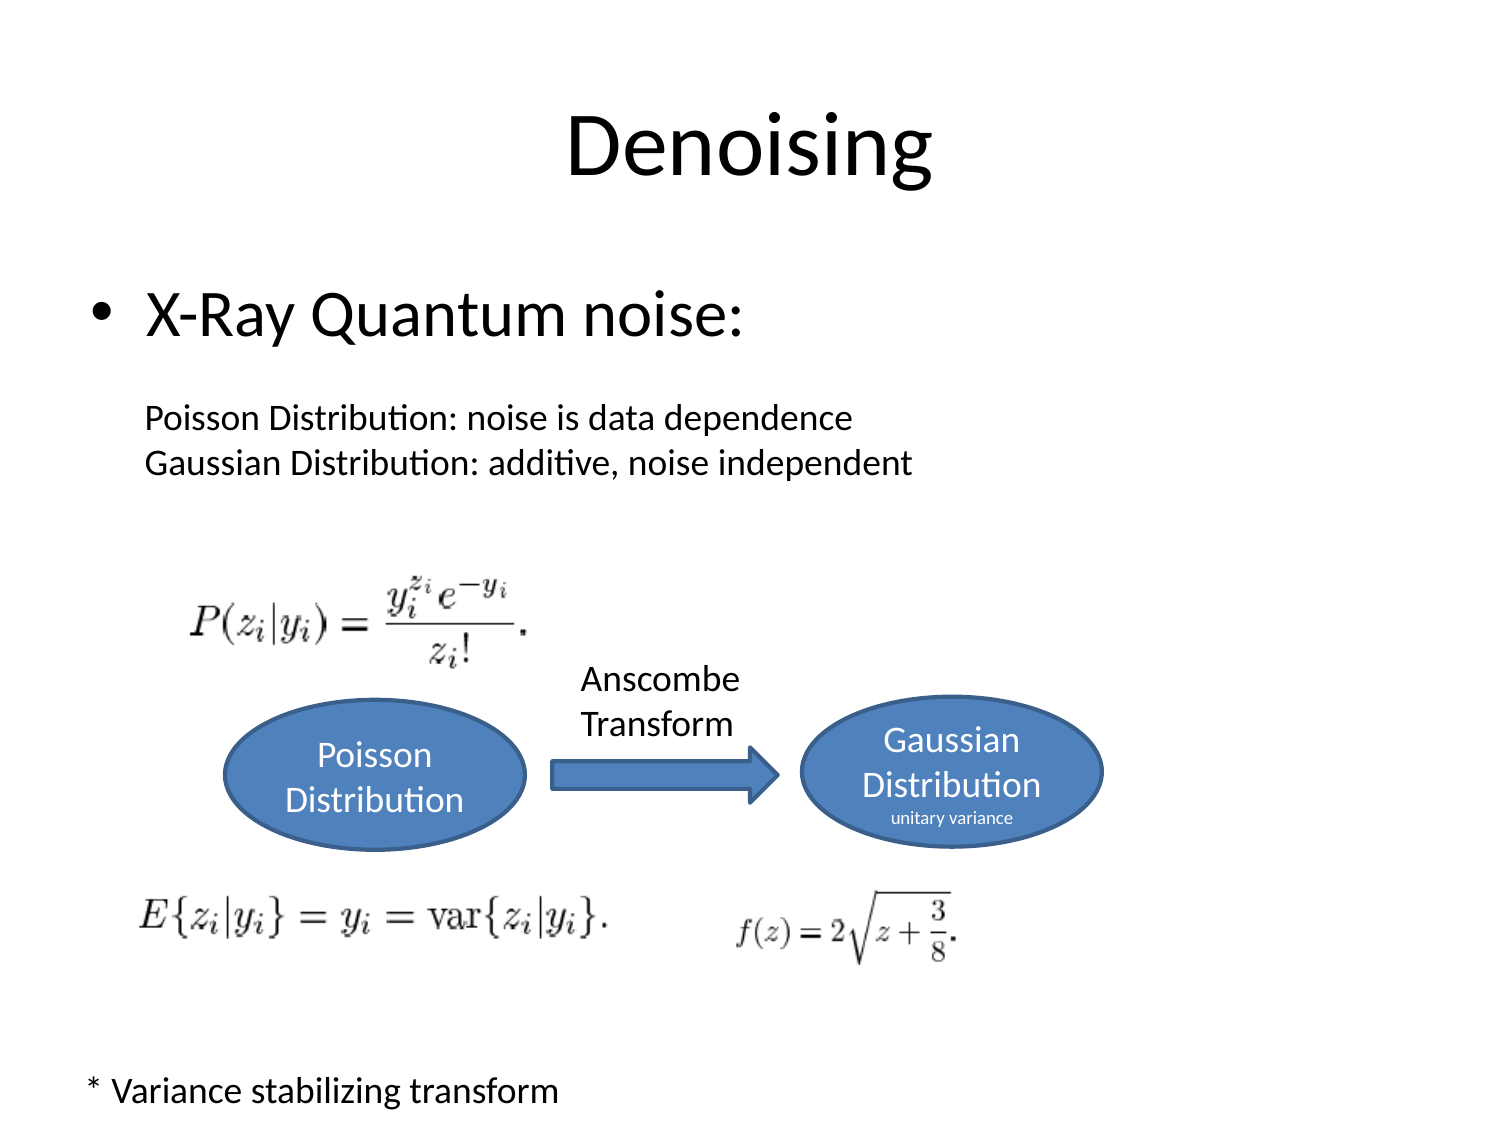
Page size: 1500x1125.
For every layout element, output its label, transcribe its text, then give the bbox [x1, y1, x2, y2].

text_box Poisson Distribution: noise is data dependence Gaussian Distribution: additive, noise independent [129, 385, 929, 491]
text_box Gaussian Distribution unitary variance [799, 694, 1105, 849]
text_box [550, 745, 780, 805]
title Denoising [75, 45, 1425, 233]
picture [674, 878, 1017, 981]
text_box Anscombe Transform [565, 646, 765, 752]
picture [116, 871, 634, 988]
text_box * Variance stabilizing transform [69, 1058, 681, 1119]
text_box Poisson Distribution [222, 705, 528, 852]
picture [145, 558, 552, 697]
list X-Ray Quantum noise: [75, 262, 1425, 1005]
